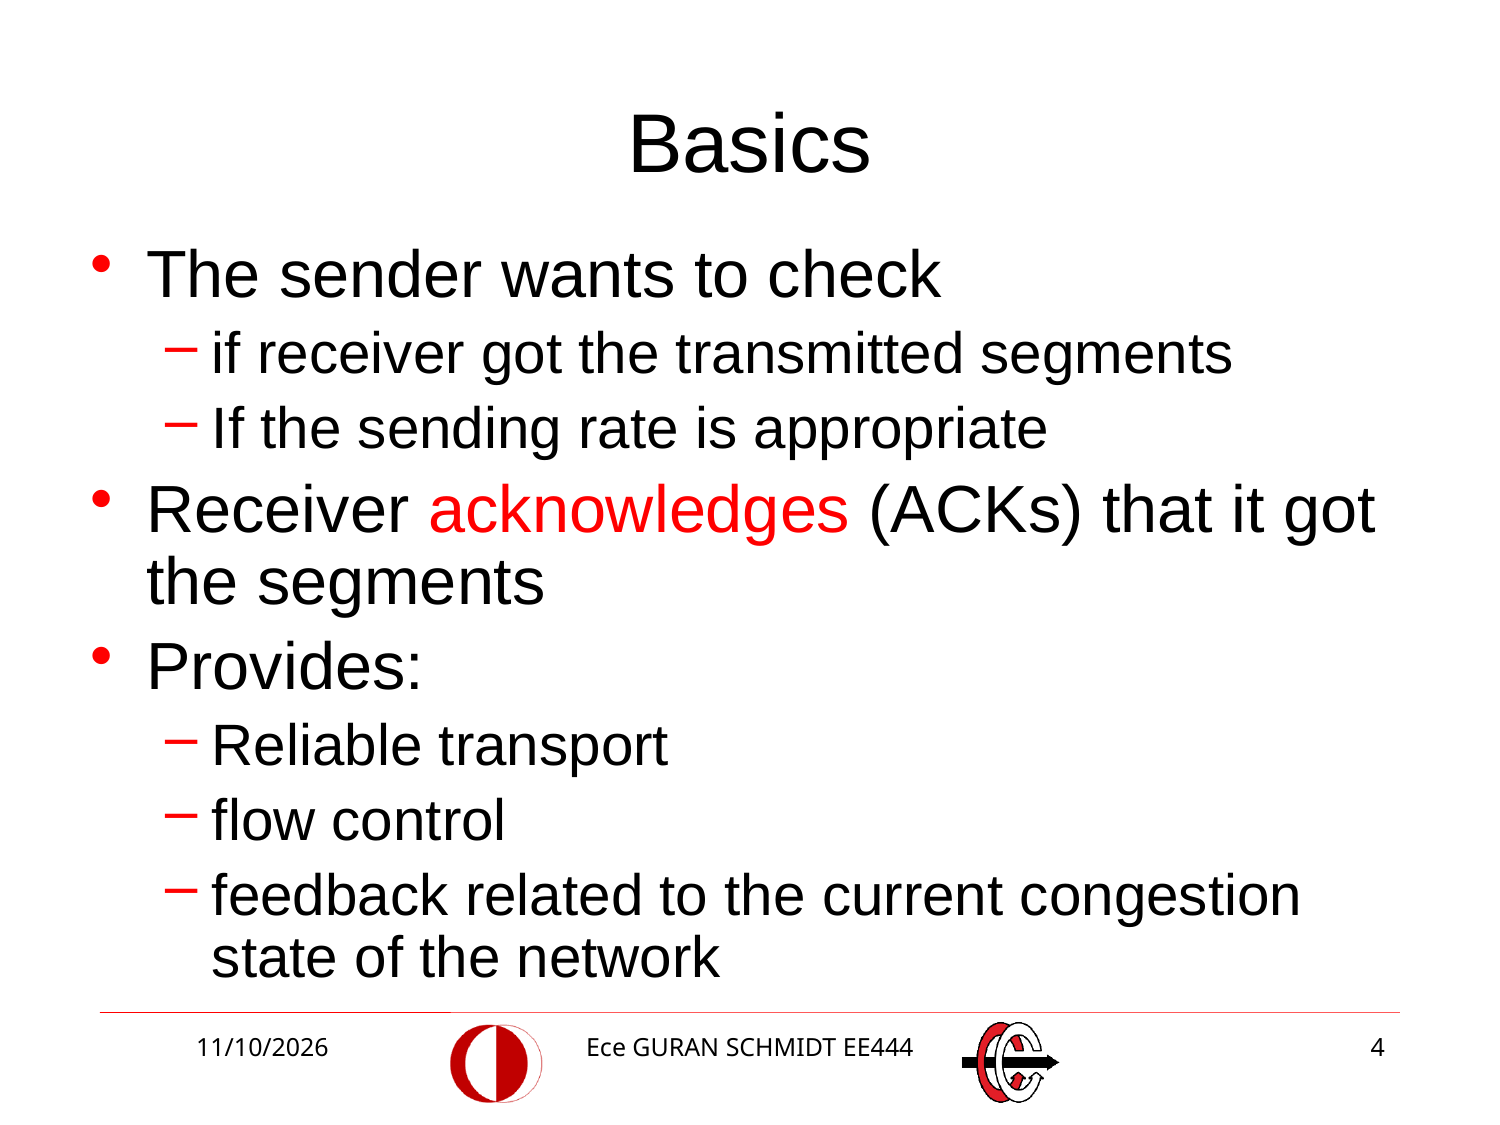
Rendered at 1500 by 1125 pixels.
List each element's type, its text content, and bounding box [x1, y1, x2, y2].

picture [448, 1023, 543, 1103]
picture [954, 1019, 1064, 1106]
list The sender wants to check if receiver got the transmitted segments If the sending rate is appropriate Receiver acknowledges (ACKs) that it got the segments Provides: Reliable transport flow control feedback related to the current congestion state of the network [75, 232, 1425, 975]
slide_number 4 [1074, 1024, 1401, 1103]
title Basics [75, 45, 1425, 232]
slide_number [99, 1024, 426, 1103]
footer Ece GURAN SCHMIDT EE444 [512, 1024, 988, 1103]
